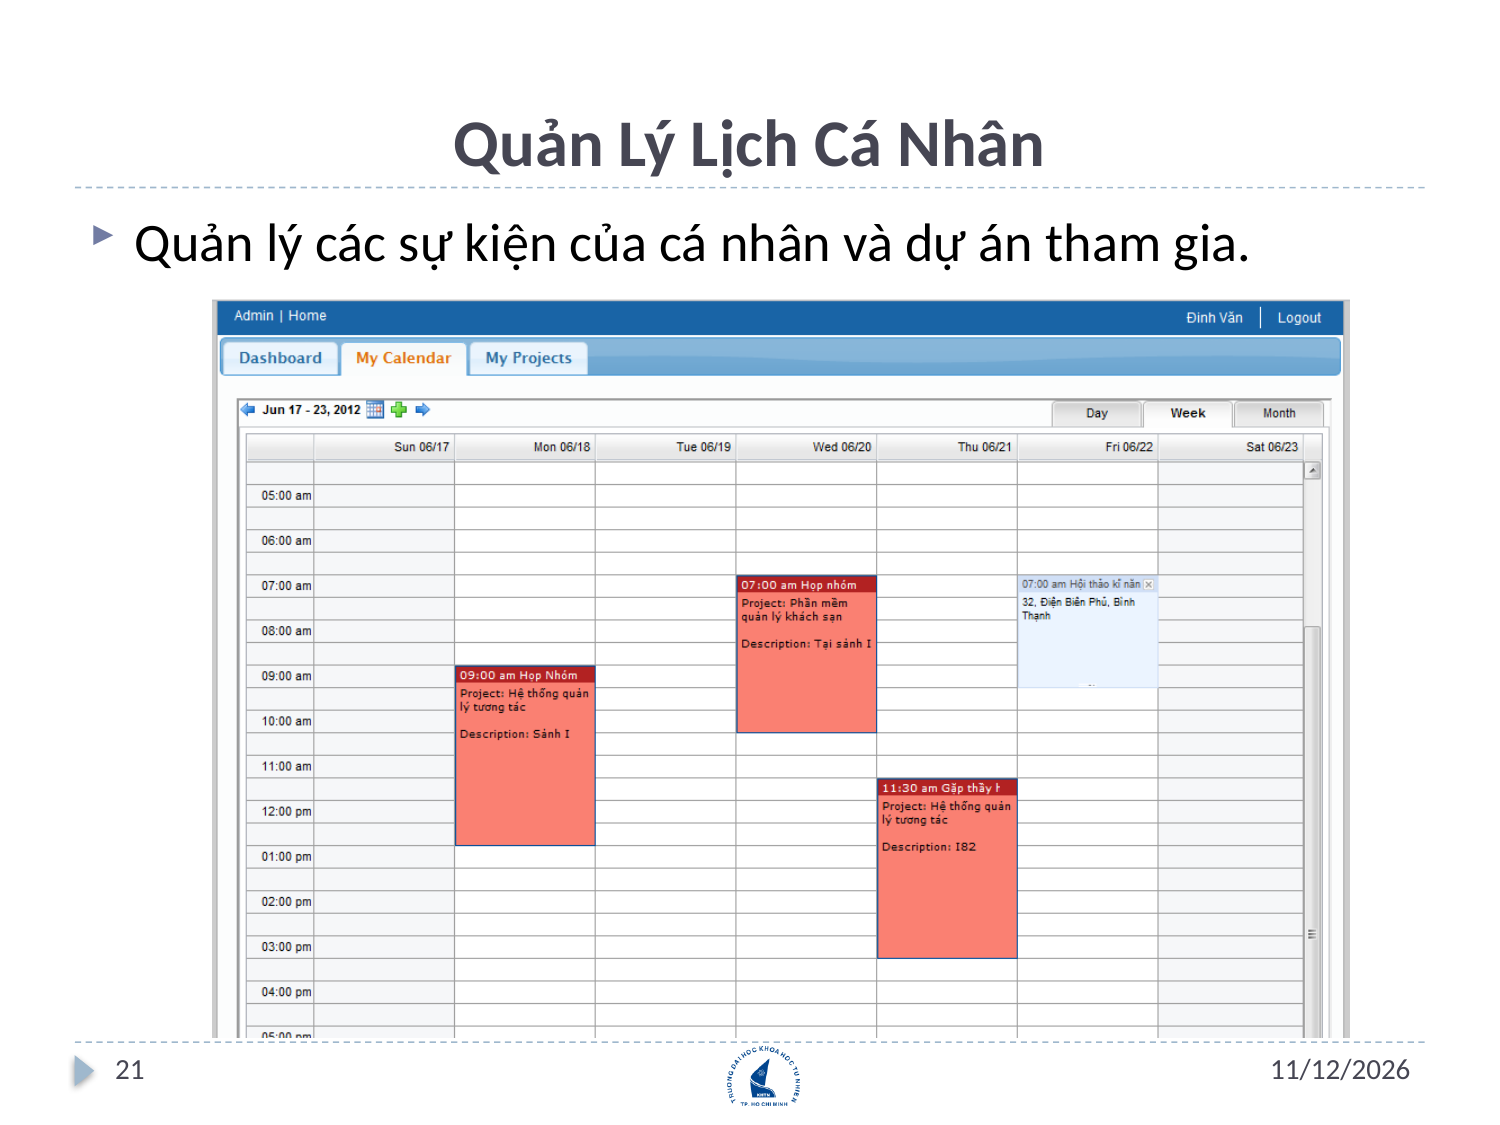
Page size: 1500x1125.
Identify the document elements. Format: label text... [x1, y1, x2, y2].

footer [475, 1051, 1051, 1103]
slide_number 21 [100, 1042, 426, 1103]
title Quản Lý Lịch Cá Nhân [75, 24, 1425, 188]
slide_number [1051, 1042, 1426, 1103]
picture [212, 299, 1351, 1038]
list Quản lý các sự kiện của cá nhân và dự án tham gia. [75, 200, 1425, 1010]
